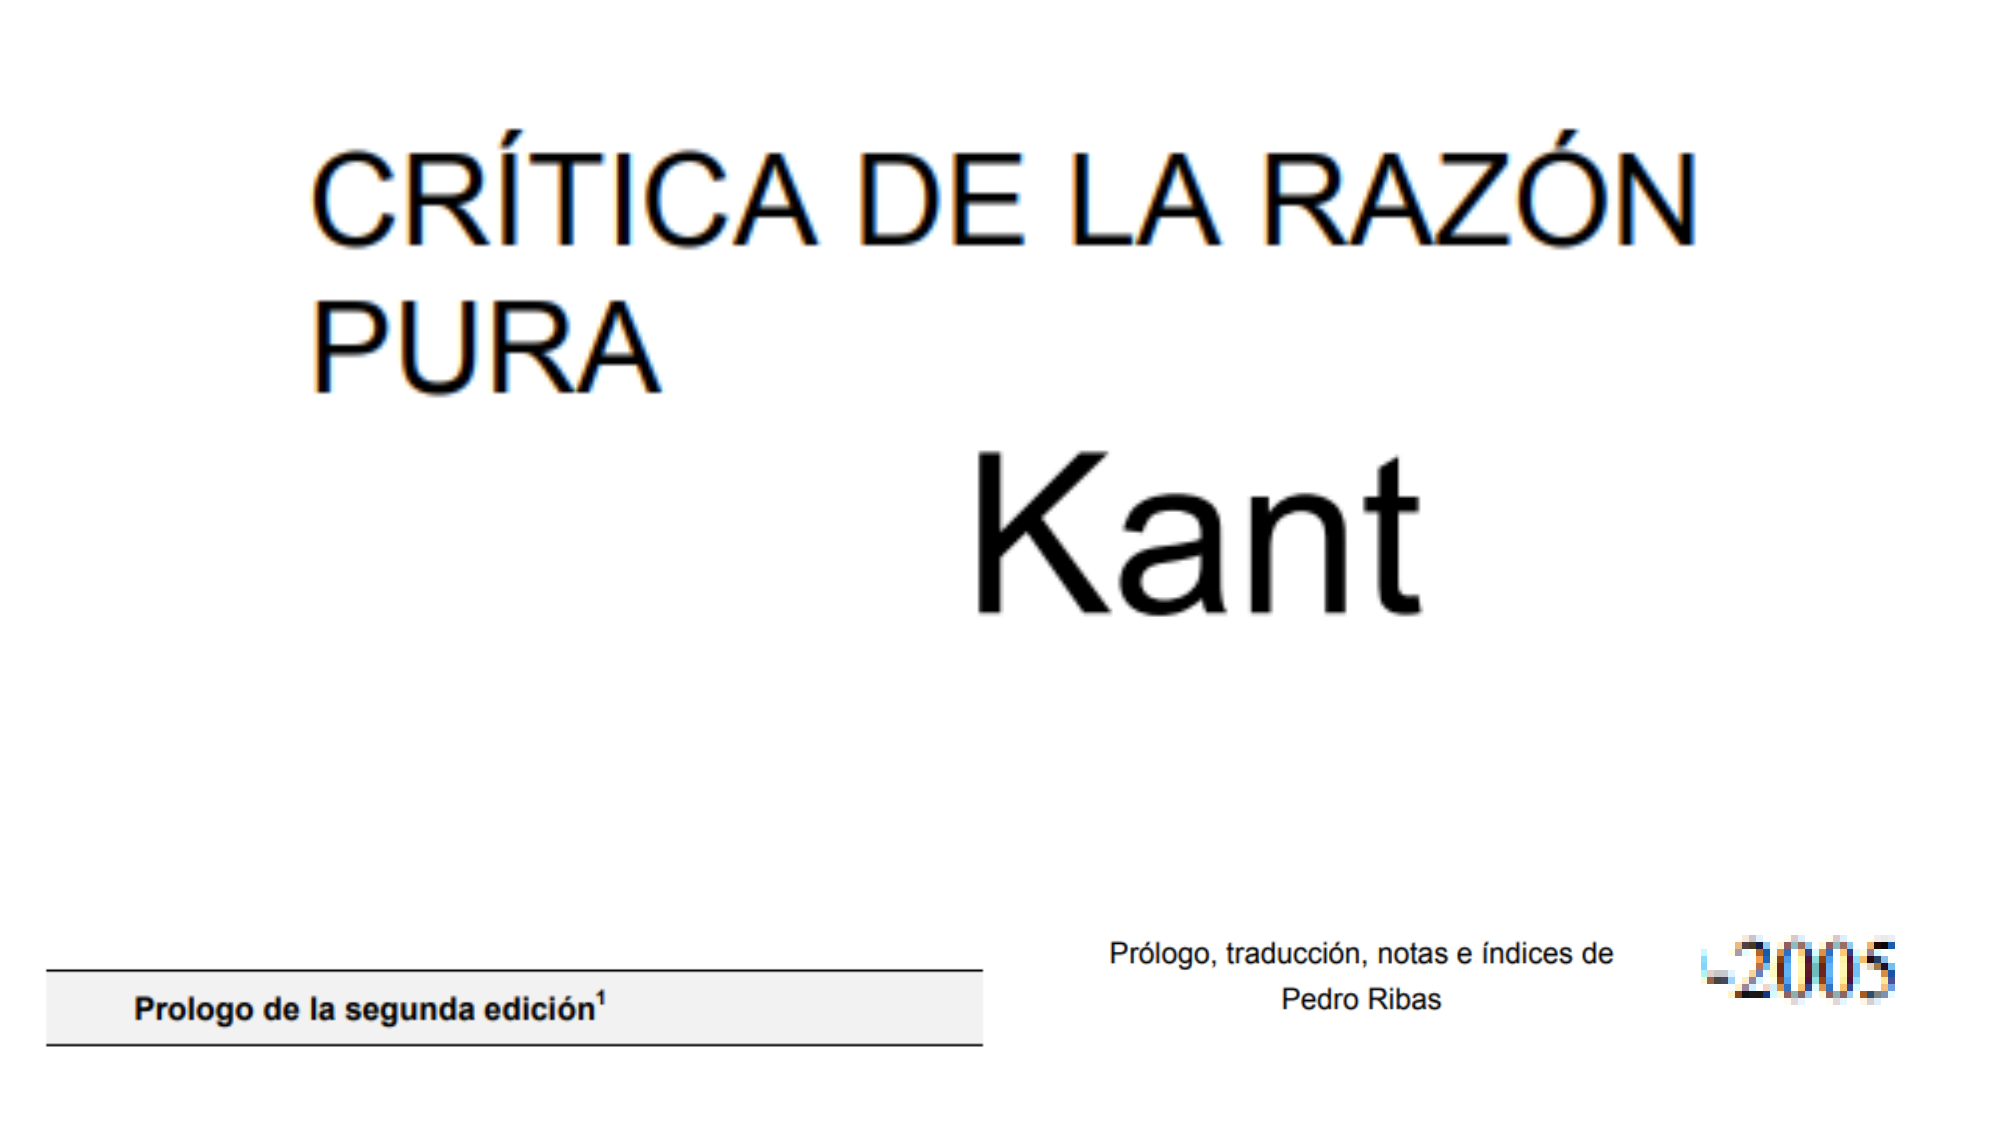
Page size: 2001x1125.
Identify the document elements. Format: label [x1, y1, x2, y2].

picture [232, 75, 1768, 666]
picture [1701, 866, 2000, 1110]
picture [1084, 924, 1633, 1030]
picture [23, 924, 1027, 1071]
